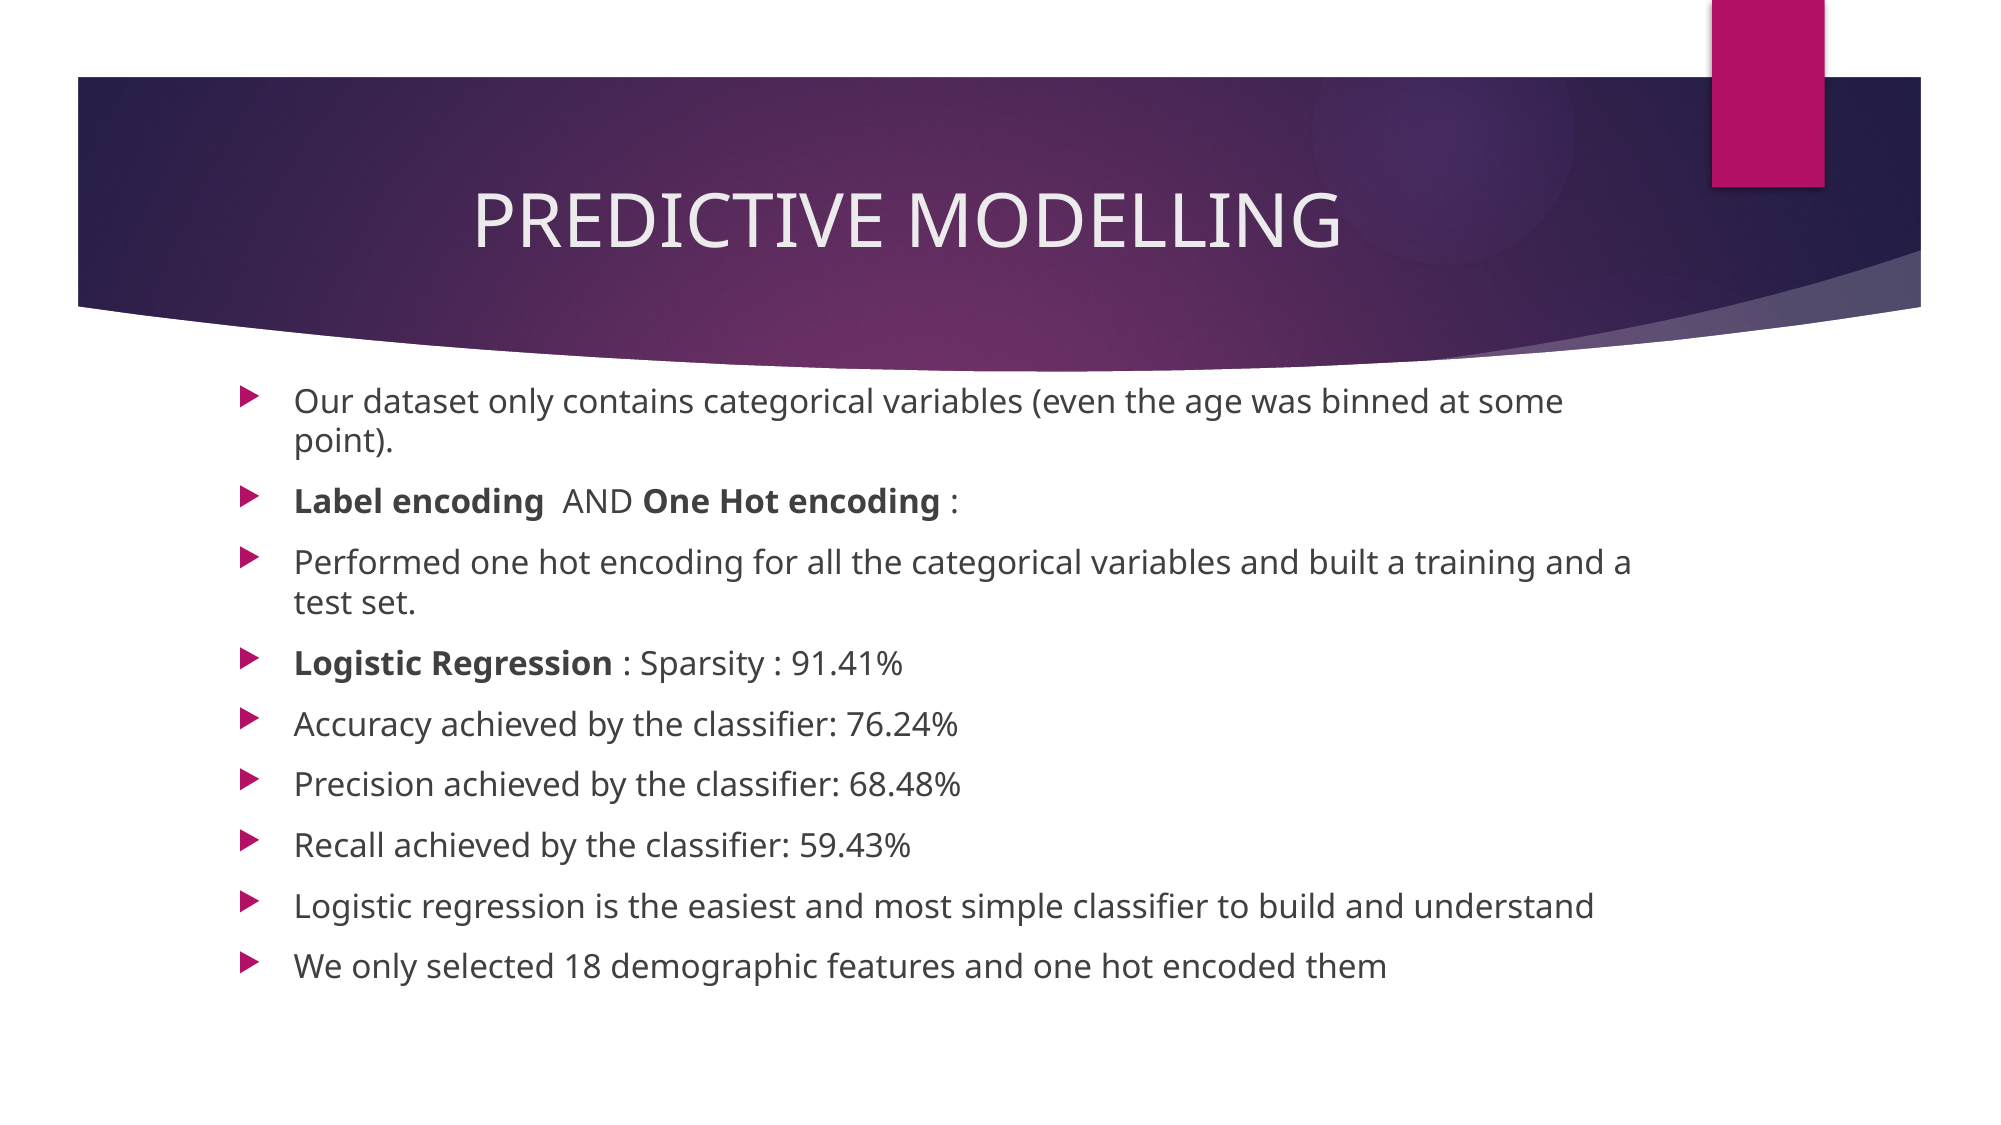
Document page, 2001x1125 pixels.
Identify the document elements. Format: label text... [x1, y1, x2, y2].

list Our dataset only contains categorical variables (even the age was binned at some point). Label encoding AND One Hot encoding : Performed one hot encoding for all the categorical variables and built a training and a test set. Logistic Regression : Sparsity : 91.41% Accuracy achieved by the classifier: 76.24% Precision achieved by the classifier: 68.48% Recall achieved by the classifier: 59.43% Logistic regression is the easiest and most simple classifier to build and understand We only selected 18 demographic features and one hot encoded them [222, 372, 1671, 933]
title PREDICTIVE MODELLING [189, 159, 1627, 276]
